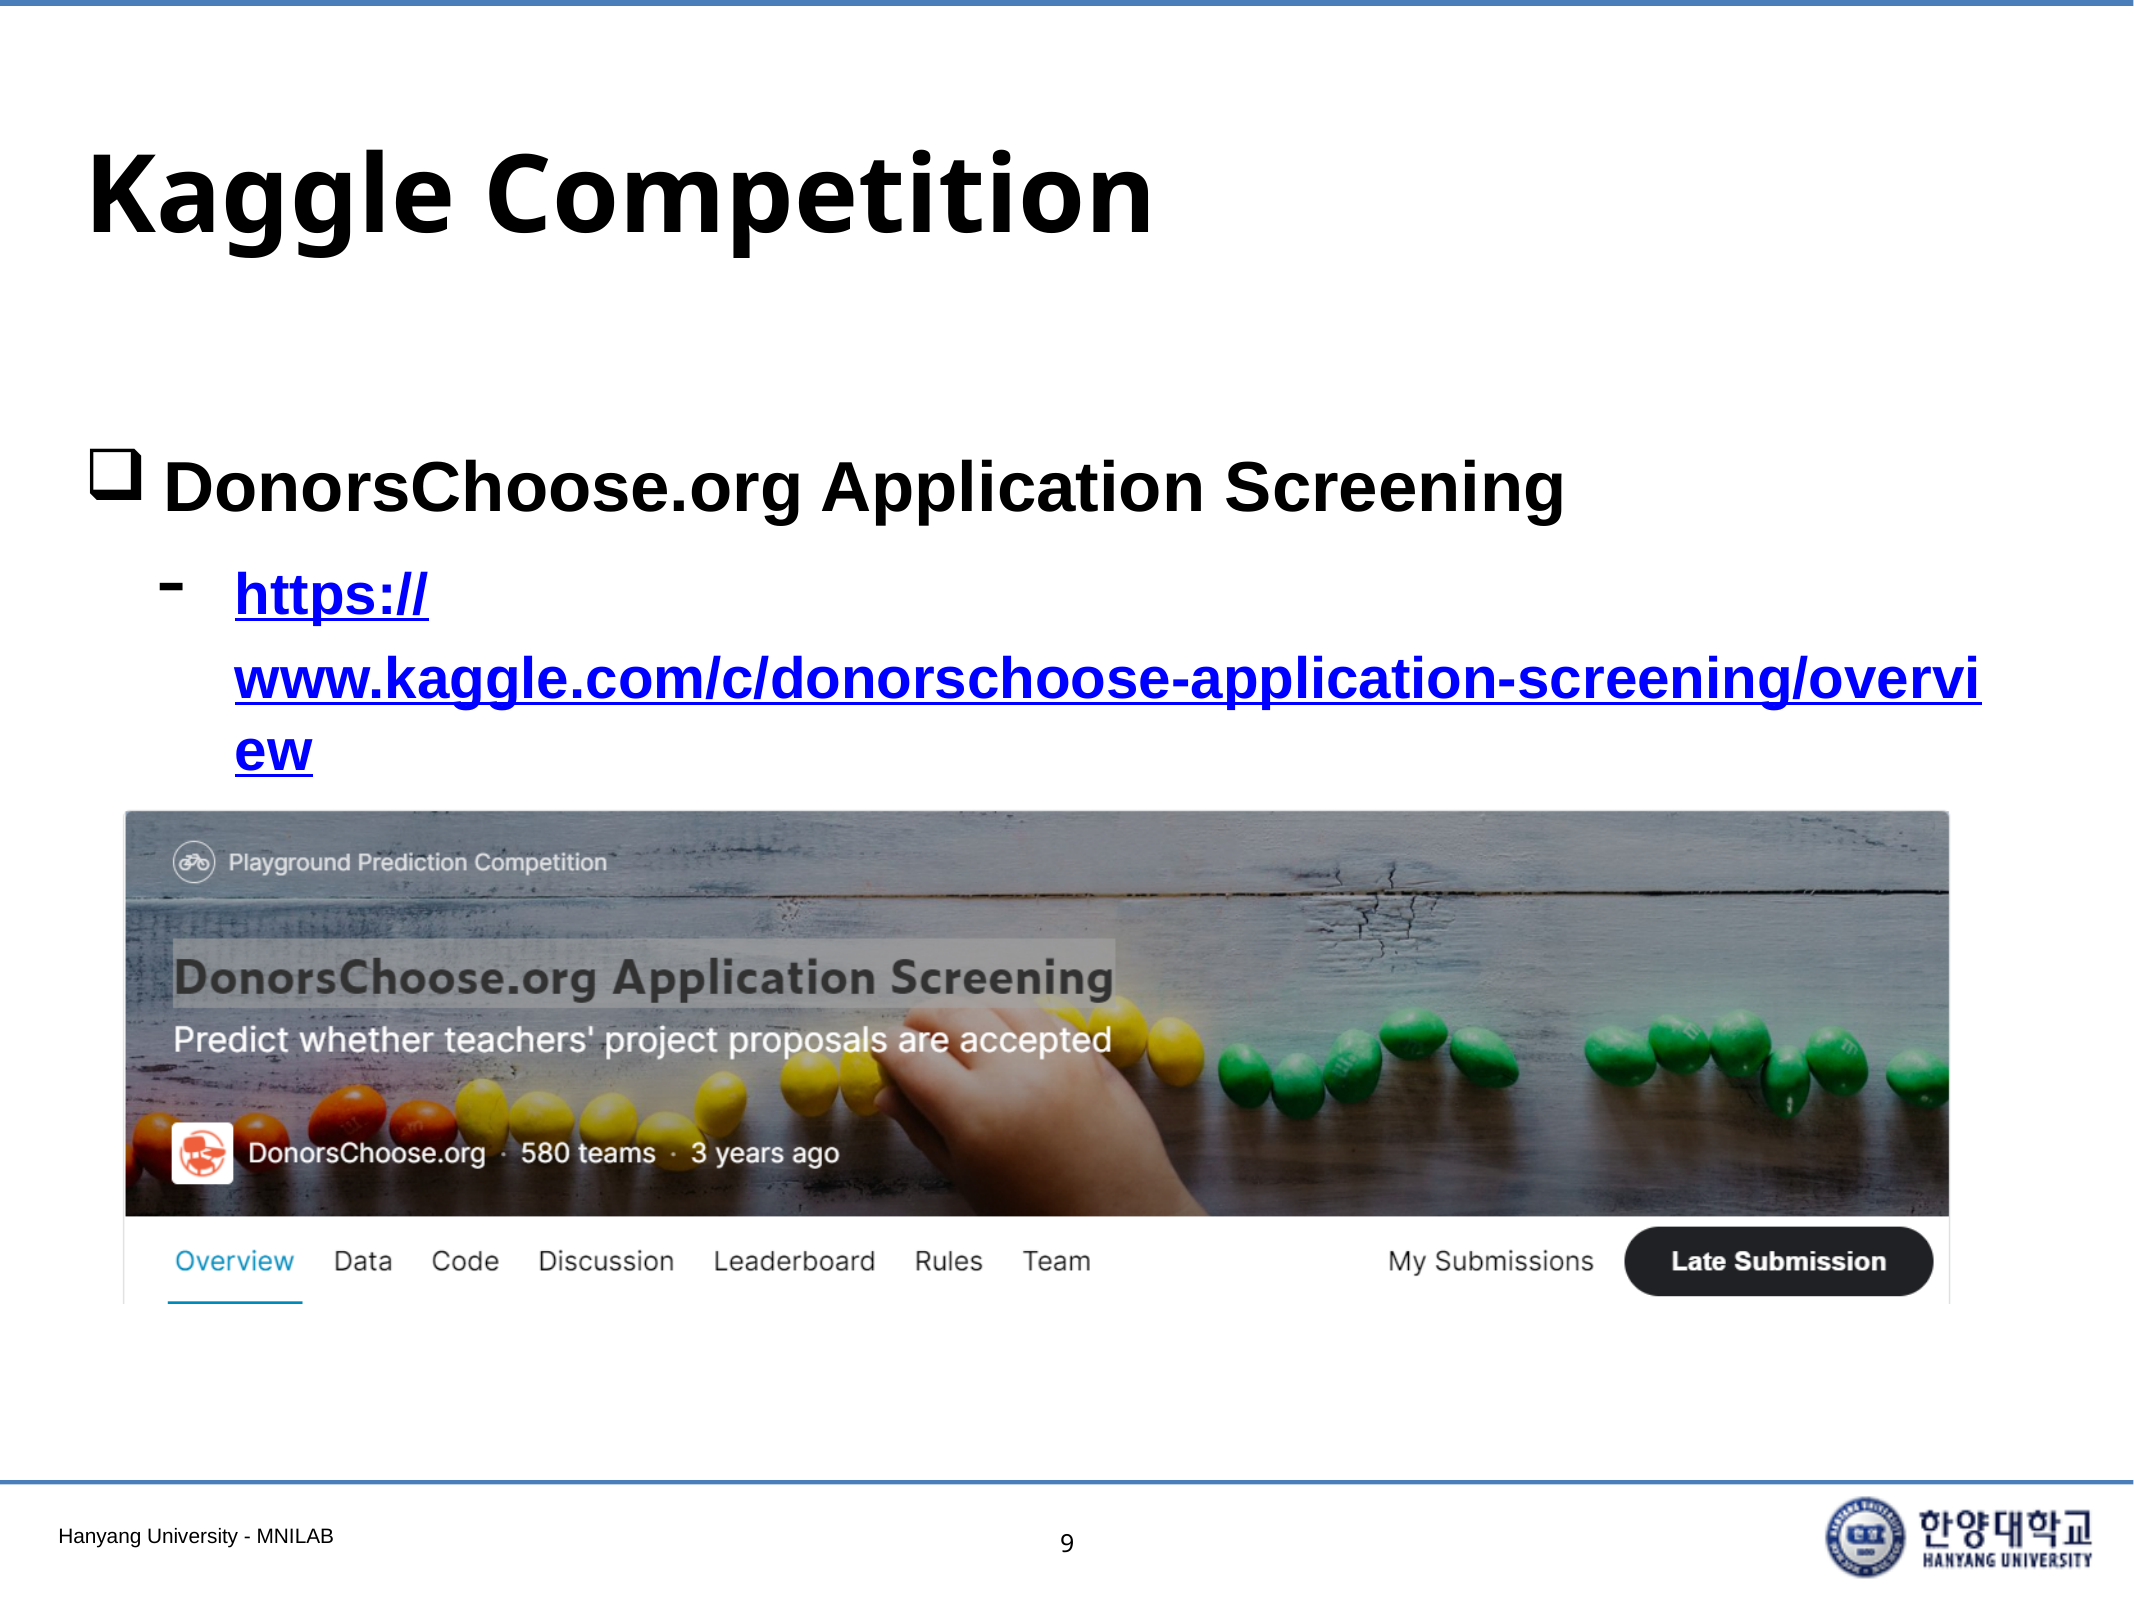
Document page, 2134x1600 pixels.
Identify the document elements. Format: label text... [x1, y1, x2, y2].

list DonorsChoose.org Application Screening https://www.kaggle.com/c/donorschoose-application-screening/overview [75, 415, 2018, 790]
slide_number 9 [1037, 1518, 1098, 1567]
picture [117, 801, 1976, 1304]
picture [1797, 1495, 2128, 1581]
title Kaggle Competition [75, 41, 2058, 338]
